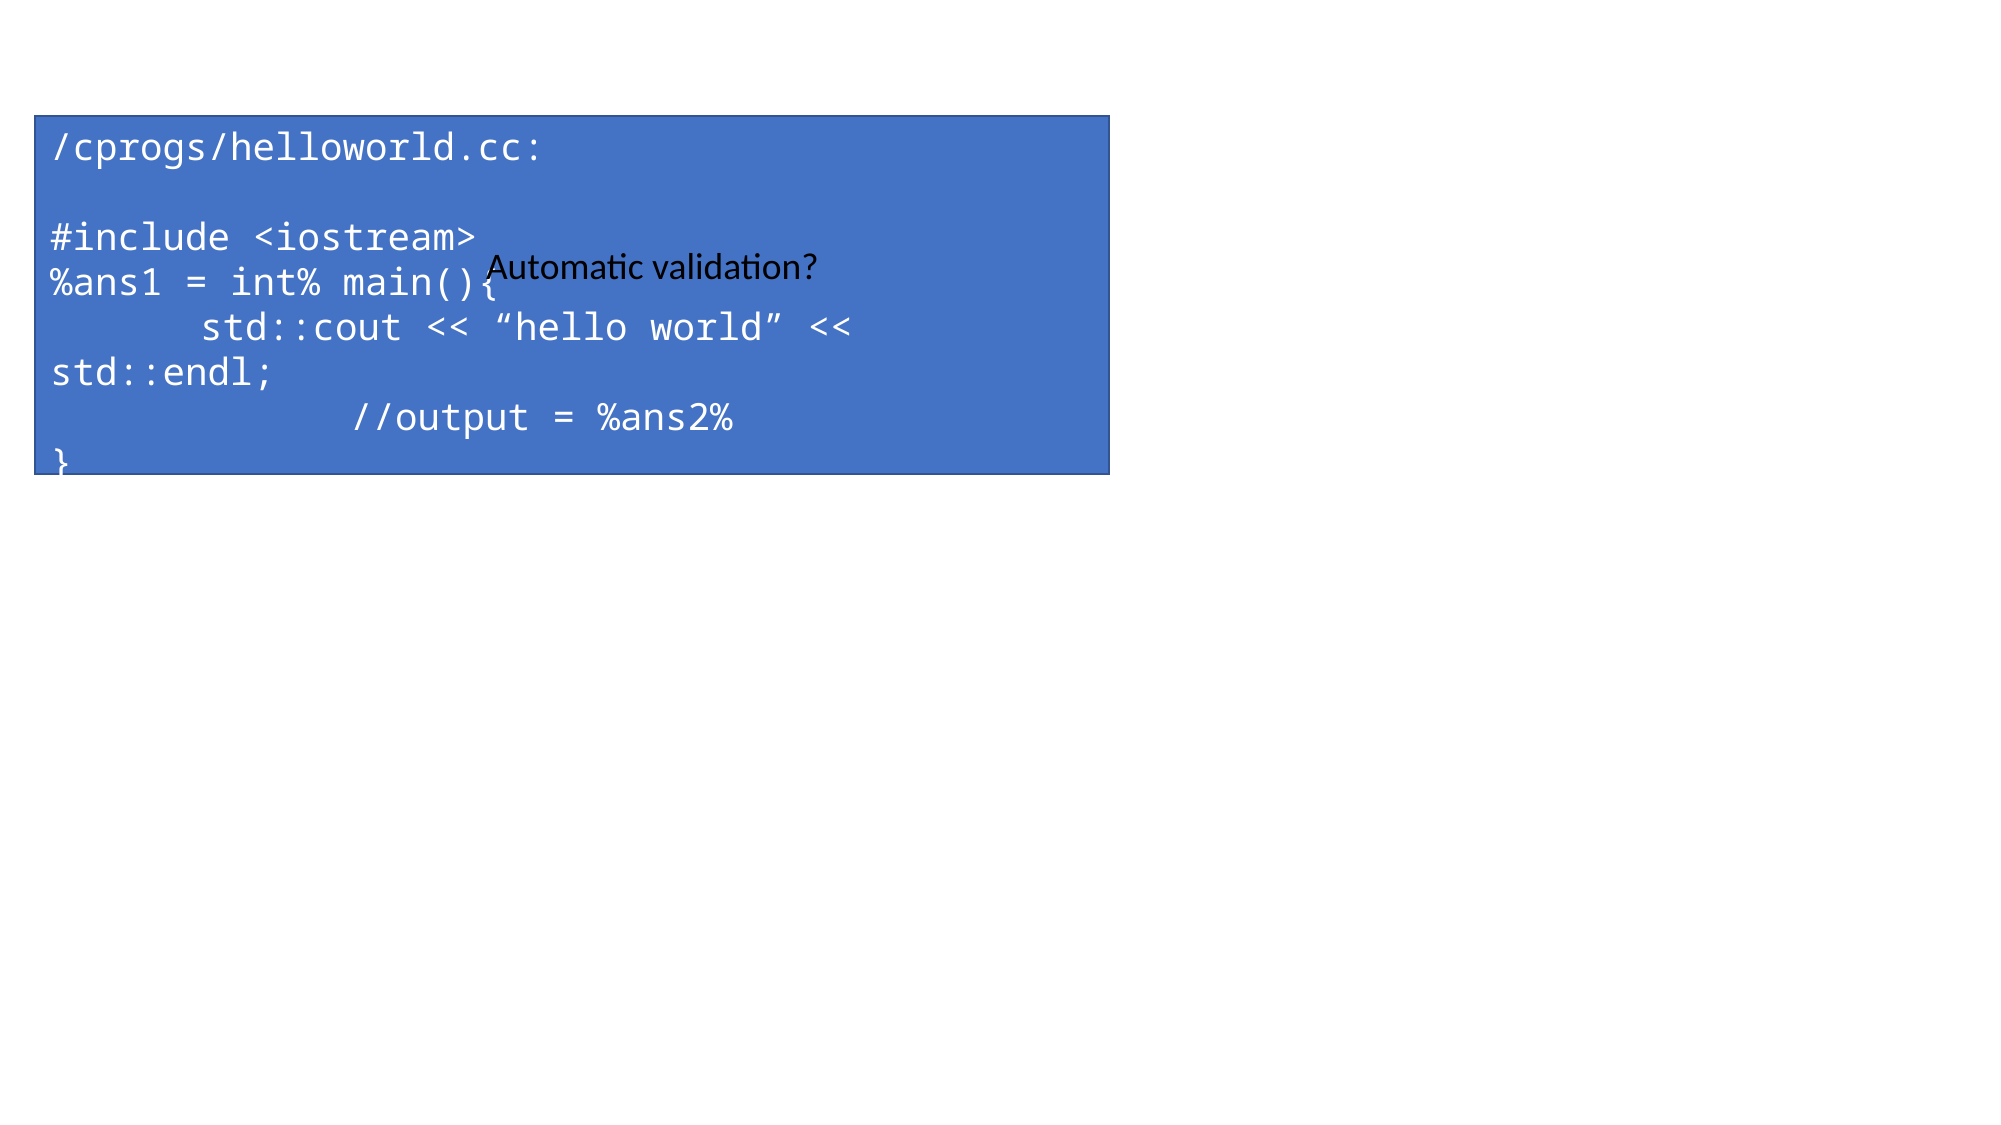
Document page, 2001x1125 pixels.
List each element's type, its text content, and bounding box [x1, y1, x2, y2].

text_box Automatic validation? [471, 234, 1000, 295]
text_box /cprogs/helloworld.cc: #include <iostream> %ans1 = int% main(){ std::cout << “hello world” << std::endl; //output = %ans2% } [34, 115, 1110, 475]
